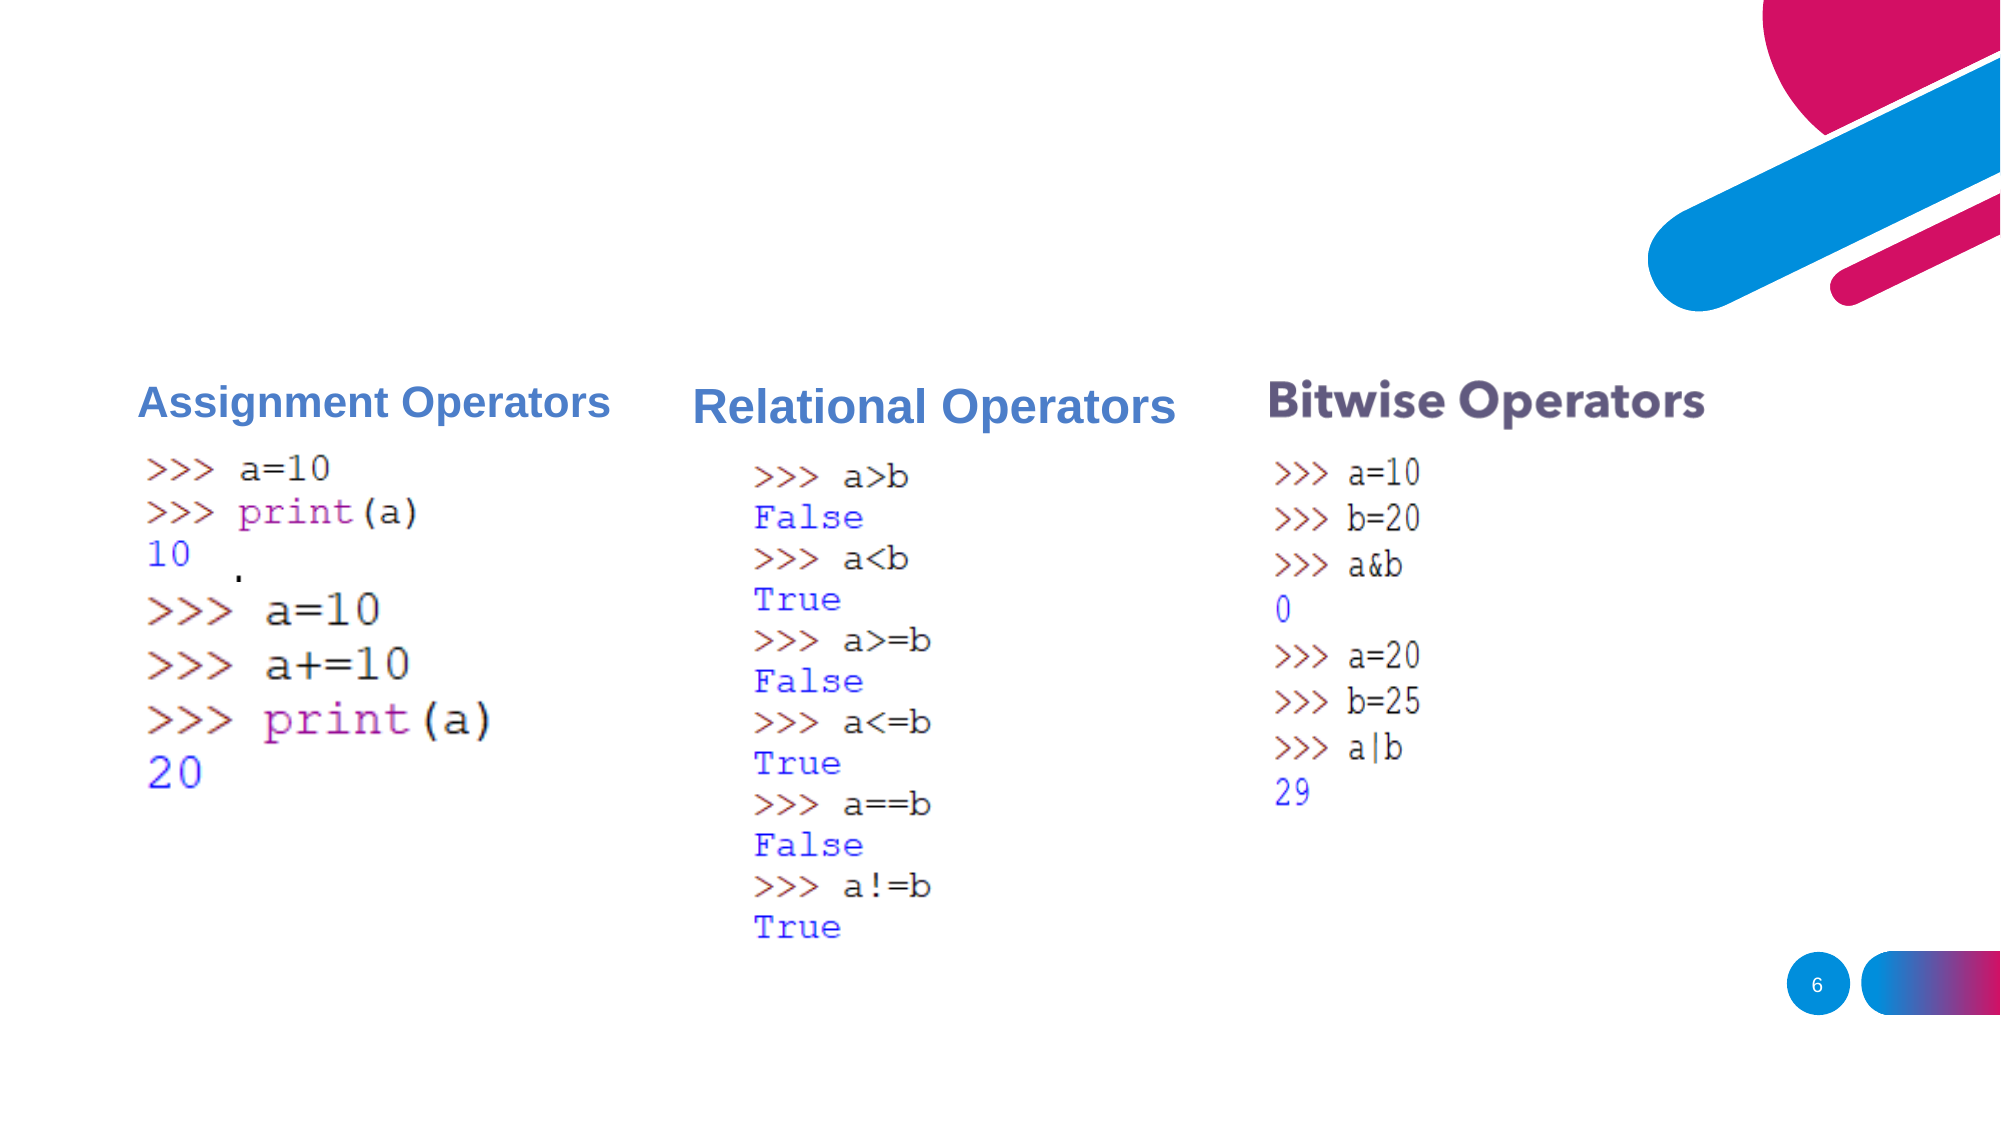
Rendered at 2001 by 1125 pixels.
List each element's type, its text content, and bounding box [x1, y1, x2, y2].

text_box Relational Operators [637, 361, 1193, 449]
slide_number 6 [1772, 954, 1863, 1015]
picture [144, 448, 517, 811]
picture [1236, 354, 1856, 816]
picture [744, 461, 1115, 955]
text_box Assignment Operators [82, 361, 637, 449]
